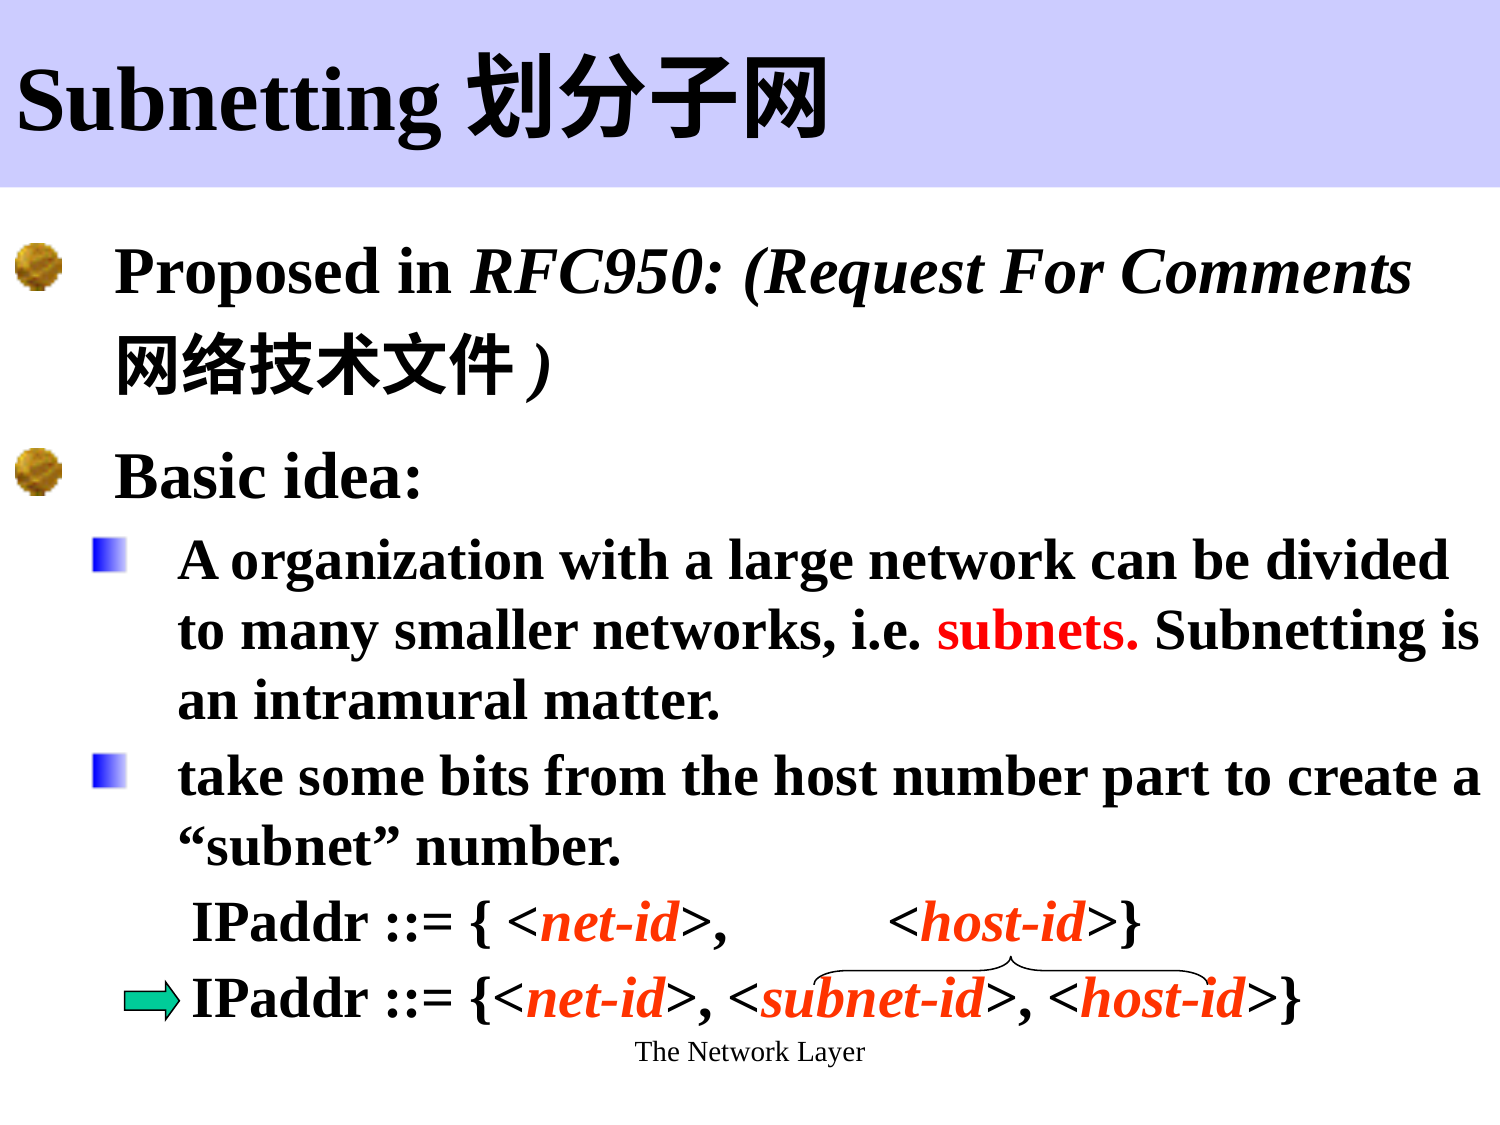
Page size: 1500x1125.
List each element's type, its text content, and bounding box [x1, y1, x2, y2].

picture [90, 751, 131, 793]
picture [15, 243, 62, 291]
list Proposed in RFC950: (Request For Comments 网络技术文件) Basic idea: A organization with a large network can be divided to many smaller networks, i.e. subnets. Subnetting is an intramural matter. take some bits from the host number part to create a “subnet” number. IPaddr ::= { <net-id>, <host-id>} IPaddr ::= {<net-id>, <subnet-id>, <host-id>} [0, 203, 1500, 1105]
title Subnetting划分子网 [0, 0, 1500, 188]
picture [90, 535, 131, 577]
picture [15, 448, 62, 496]
text_box [124, 982, 180, 1020]
text_box [813, 956, 1208, 985]
